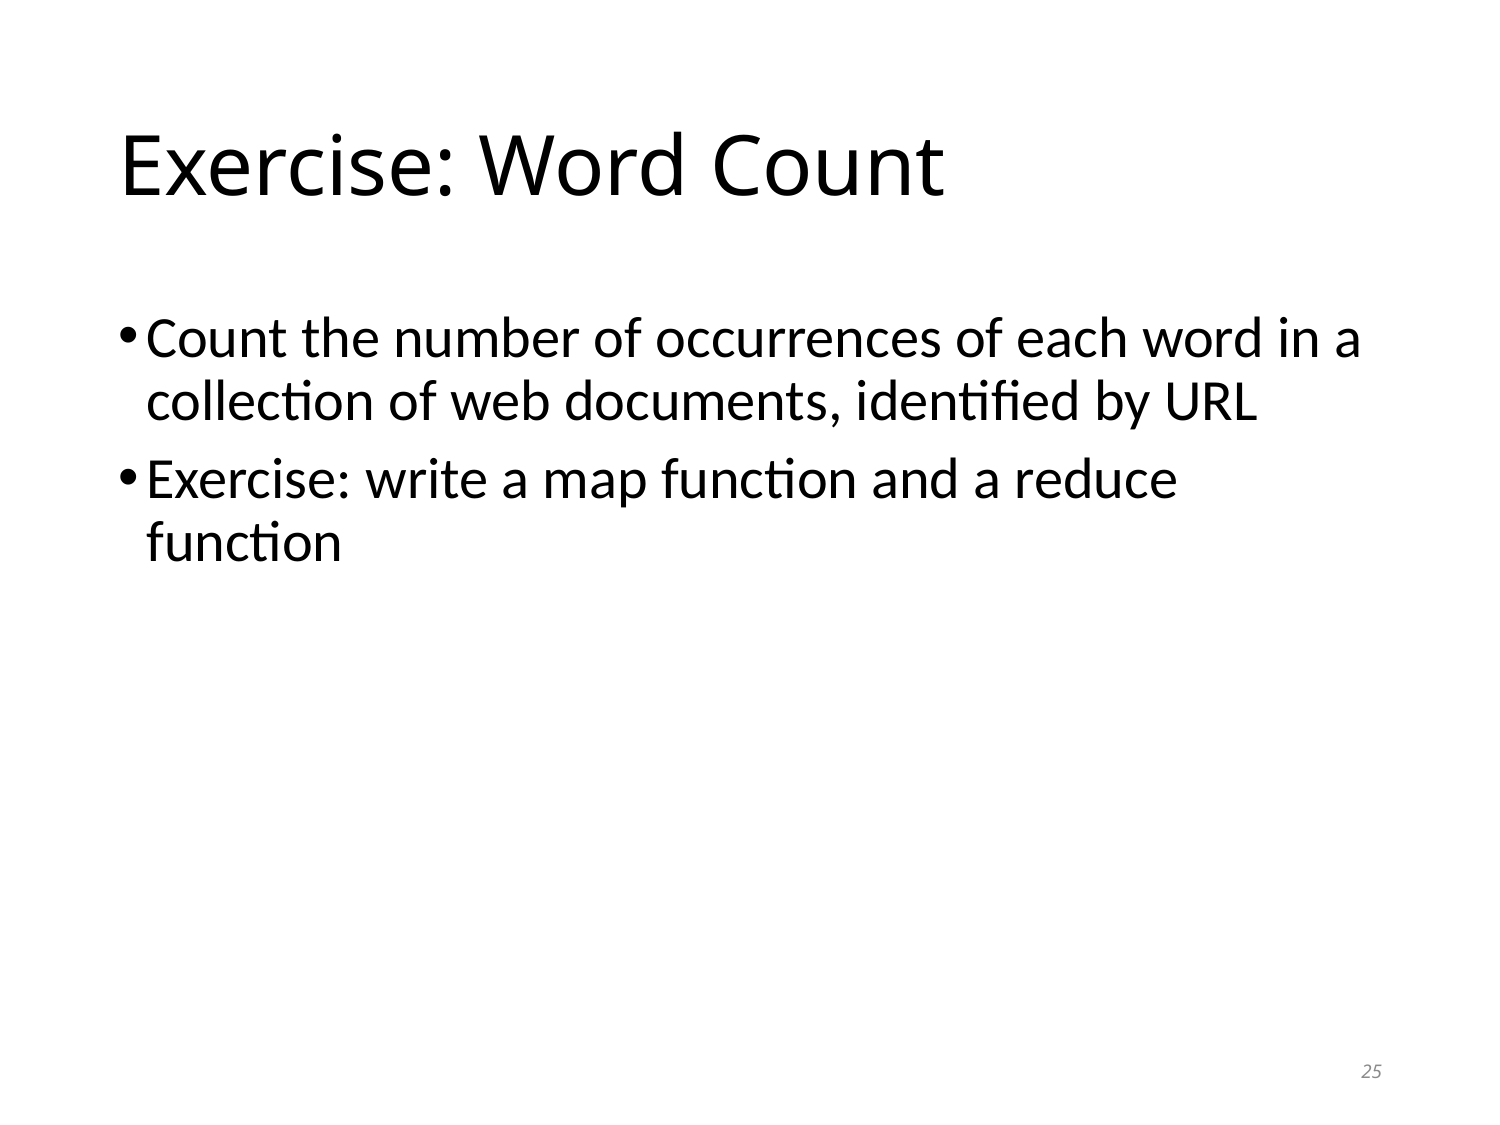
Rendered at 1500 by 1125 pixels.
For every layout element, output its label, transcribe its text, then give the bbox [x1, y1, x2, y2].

title Exercise: Word Count [103, 59, 1397, 278]
slide_number 25 [1059, 1042, 1397, 1103]
list Count the number of occurrences of each word in a collection of web documents, identified by URL Exercise: write a map function and a reduce function [103, 299, 1397, 1014]
